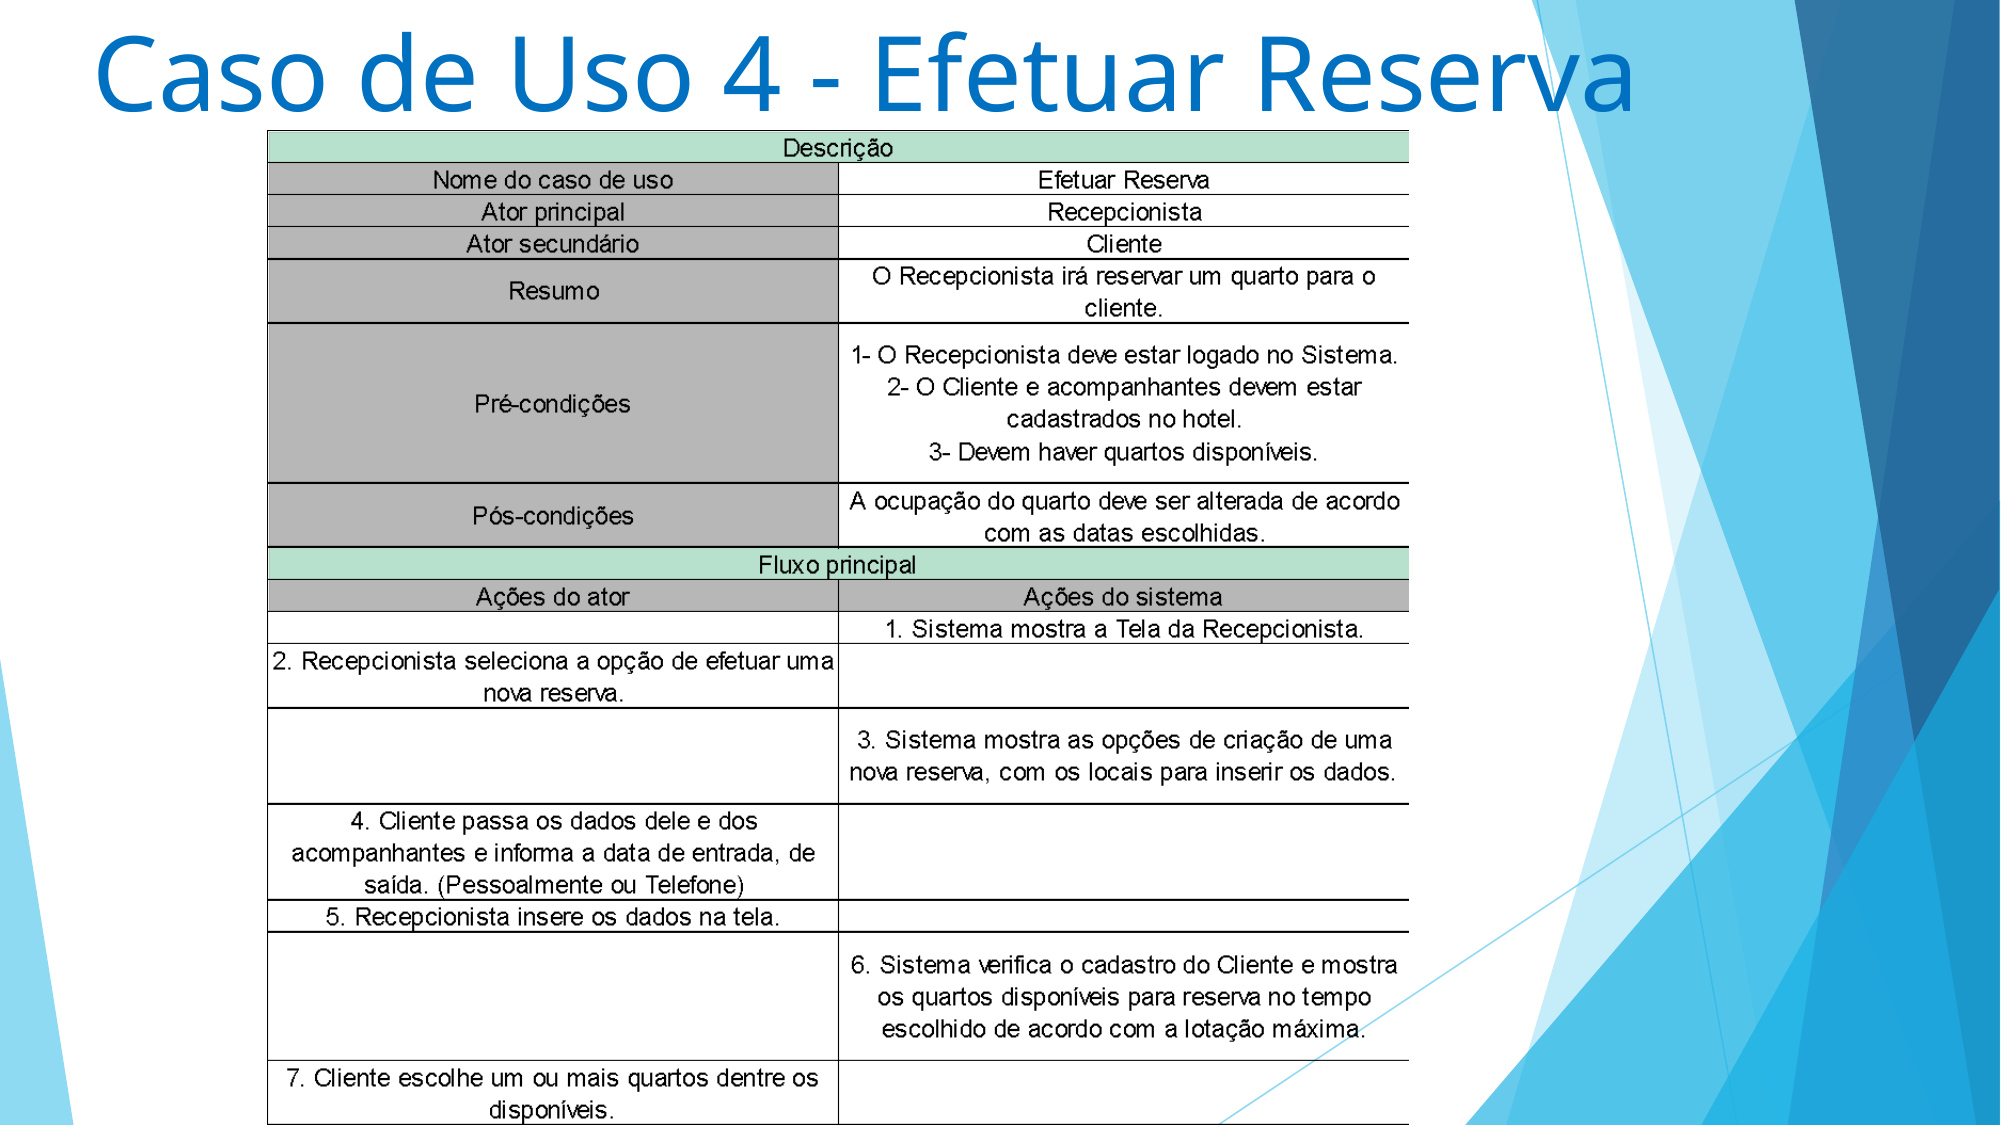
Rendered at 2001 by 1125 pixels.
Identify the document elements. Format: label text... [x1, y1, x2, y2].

title Caso de Uso 4 - Efetuar Reserva [0, 0, 1733, 159]
picture [267, 130, 1409, 1125]
